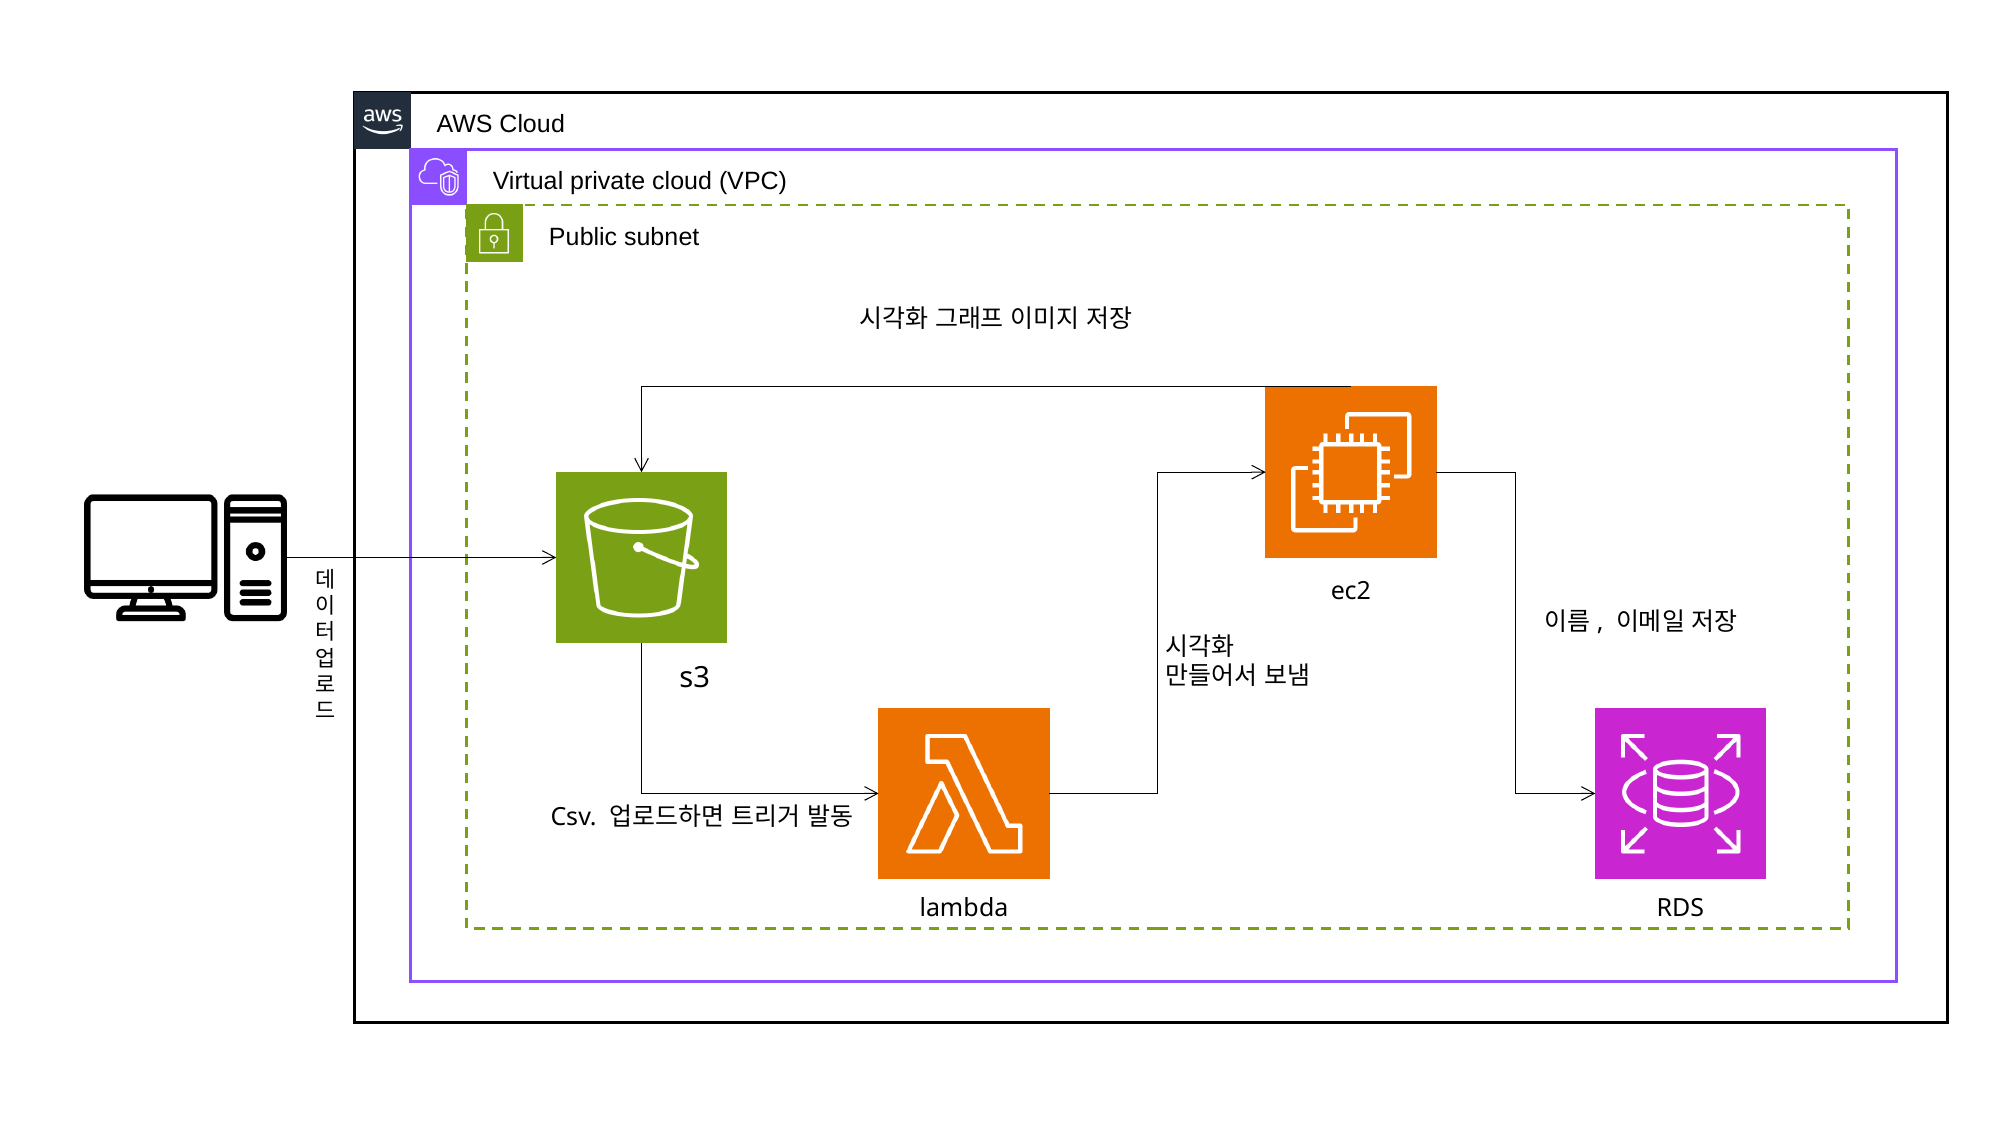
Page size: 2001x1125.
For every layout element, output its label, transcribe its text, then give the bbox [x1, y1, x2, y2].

picture [878, 708, 1050, 879]
picture [556, 472, 727, 643]
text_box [354, 92, 1948, 1023]
picture [1595, 708, 1766, 879]
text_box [953, 74, 1039, 785]
picture [84, 456, 287, 659]
picture [1265, 386, 1437, 558]
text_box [684, 599, 836, 837]
text_box 데이터업로드 [300, 558, 337, 731]
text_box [1436, 472, 1596, 794]
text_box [1049, 472, 1266, 794]
